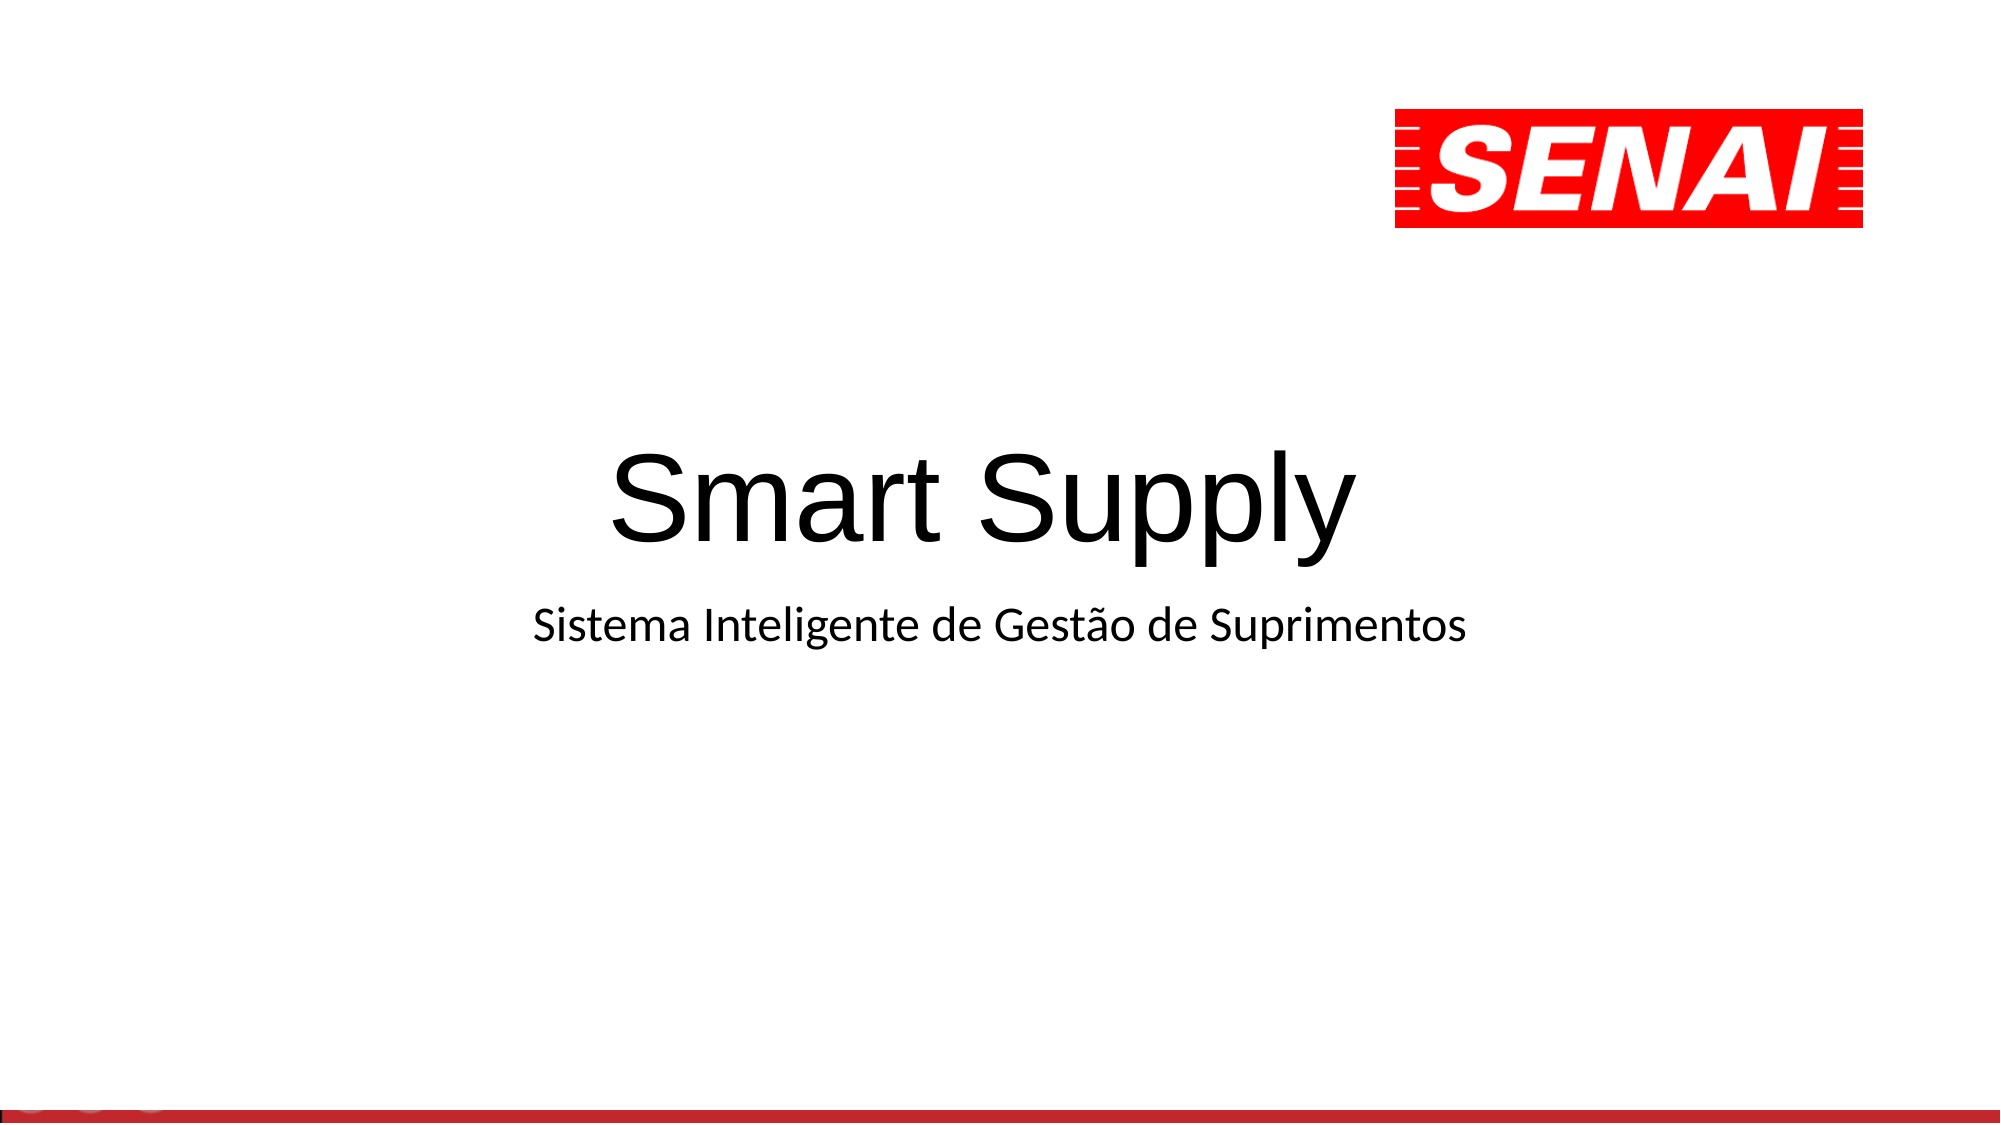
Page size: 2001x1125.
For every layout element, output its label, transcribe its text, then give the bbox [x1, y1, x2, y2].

picture [0, 1110, 2000, 1123]
subtitle Sistema Inteligente de Gestão de Suprimentos [249, 590, 1750, 863]
picture [1395, 109, 1863, 228]
title Smart Supply [249, 184, 1750, 576]
